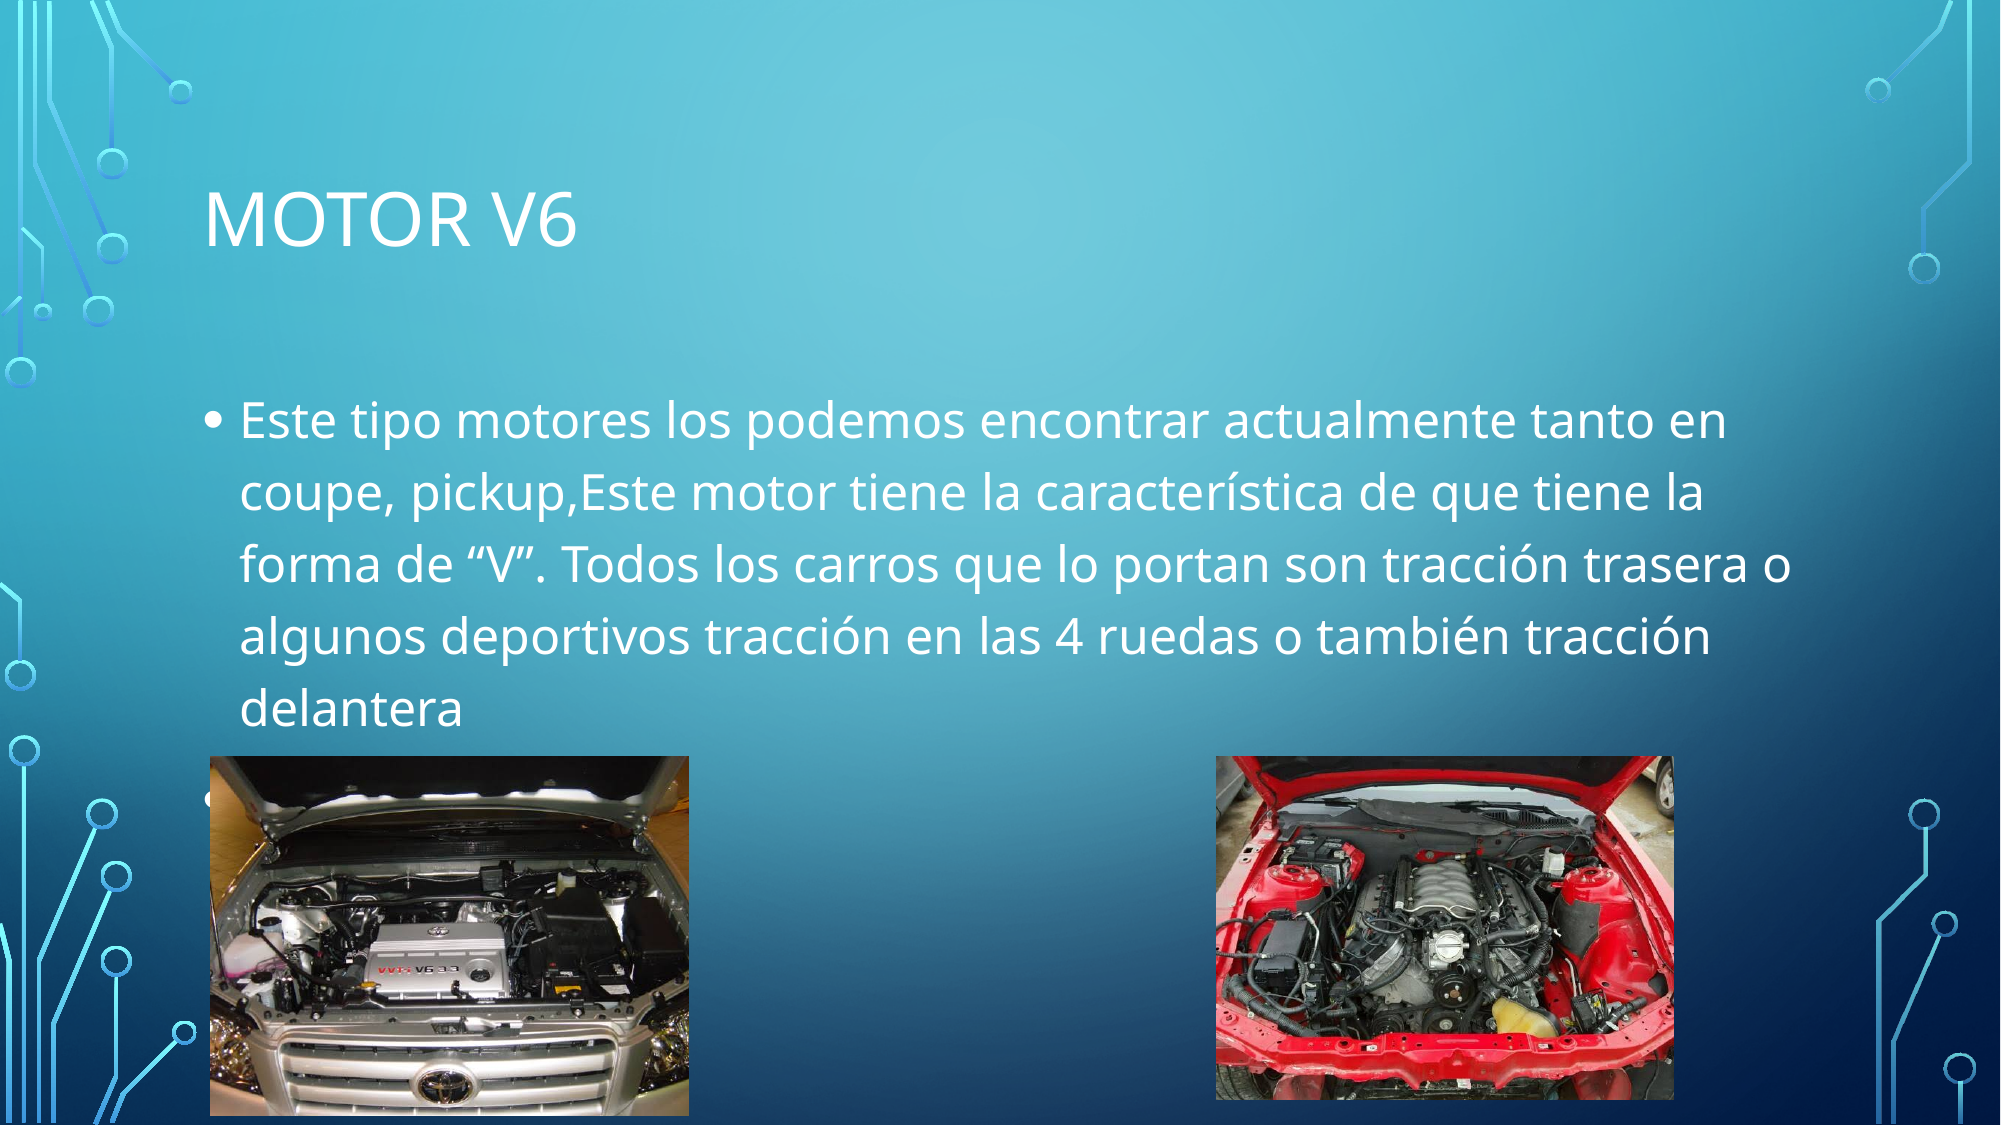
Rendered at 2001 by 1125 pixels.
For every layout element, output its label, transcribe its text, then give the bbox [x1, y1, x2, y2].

title Motor V6 [187, 101, 1813, 344]
picture [1215, 756, 1674, 1101]
list Este tipo motores los podemos encontrar actualmente tanto en coupe, pickup,Este motor tiene la característica de que tiene la forma de “V”. Todos los carros que lo portan son tracción trasera o algunos deportivos tracción en las 4 ruedas o también tracción delantera Traccion delantera. Tracción Trasera [187, 369, 1813, 950]
picture [210, 756, 690, 1116]
